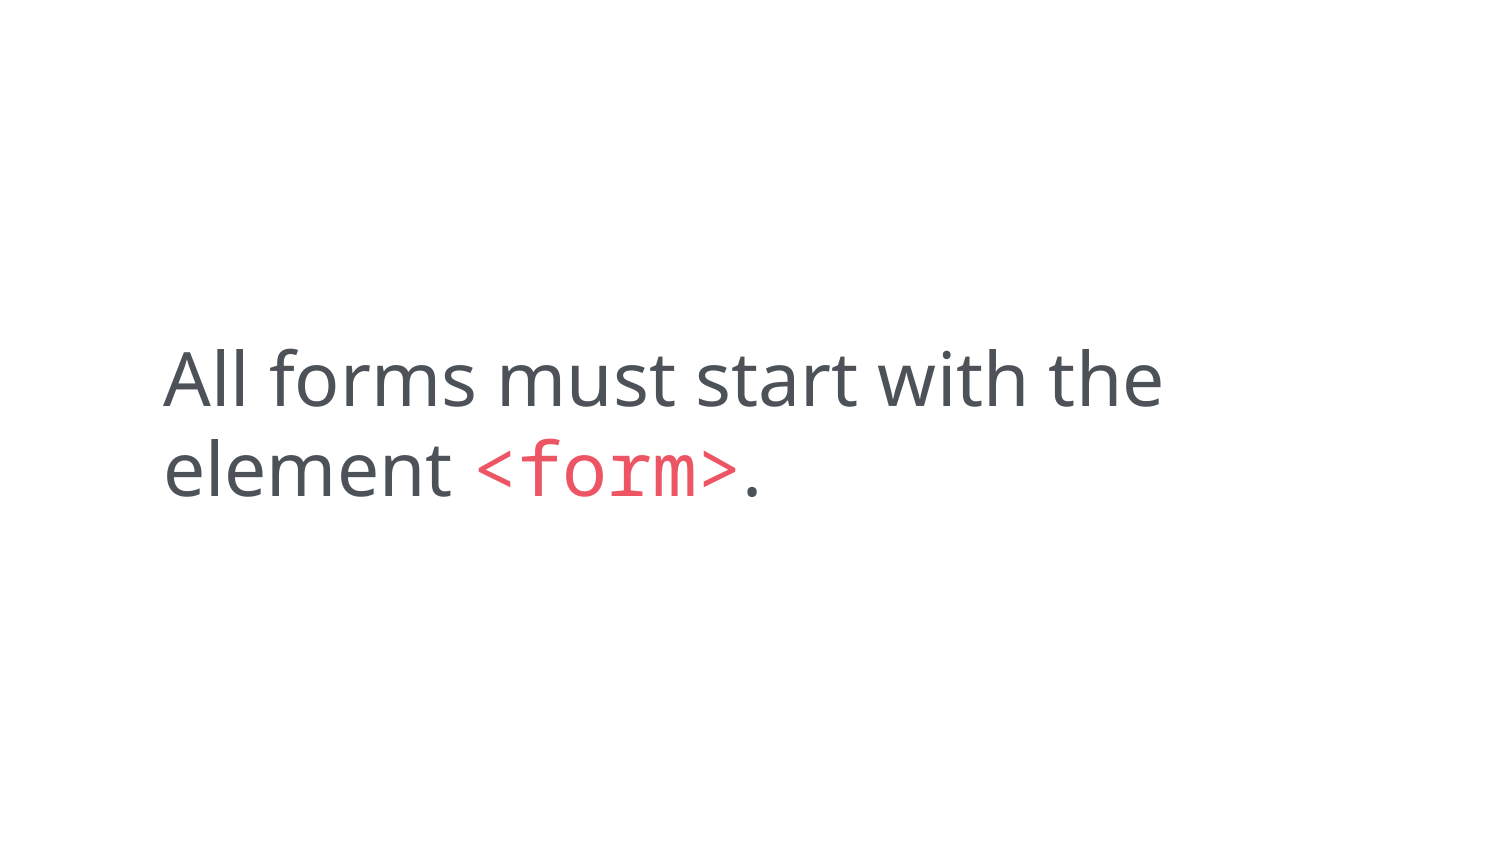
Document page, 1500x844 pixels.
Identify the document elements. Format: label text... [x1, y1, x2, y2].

text_box All forms must start with the element <form>. [148, 190, 1352, 654]
